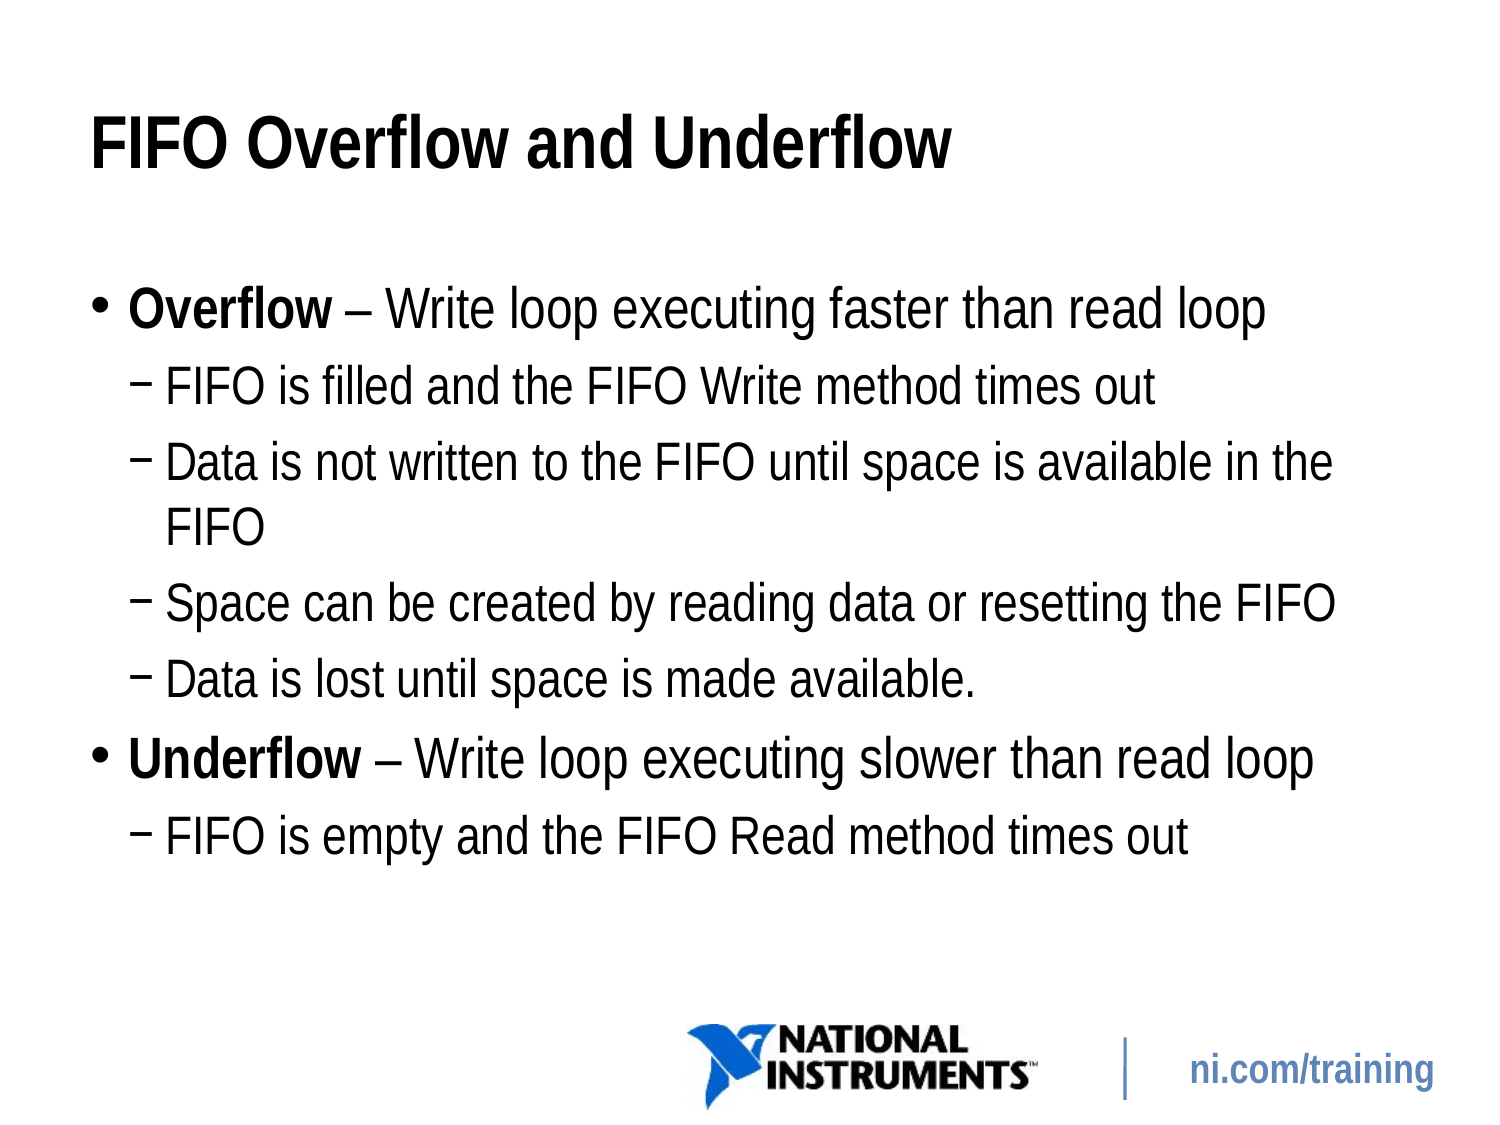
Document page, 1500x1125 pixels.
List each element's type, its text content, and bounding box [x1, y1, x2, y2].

title FIFO Overflow and Underflow [75, 45, 1425, 233]
picture [687, 1024, 1038, 1110]
list Overflow – Write loop executing faster than read loop FIFO is filled and the FIFO Write method times out Data is not written to the FIFO until space is available in the FIFO Space can be created by reading data or resetting the FIFO Data is lost until space is made available. Underflow – Write loop executing slower than read loop FIFO is empty and the FIFO Read method times out [75, 262, 1425, 975]
